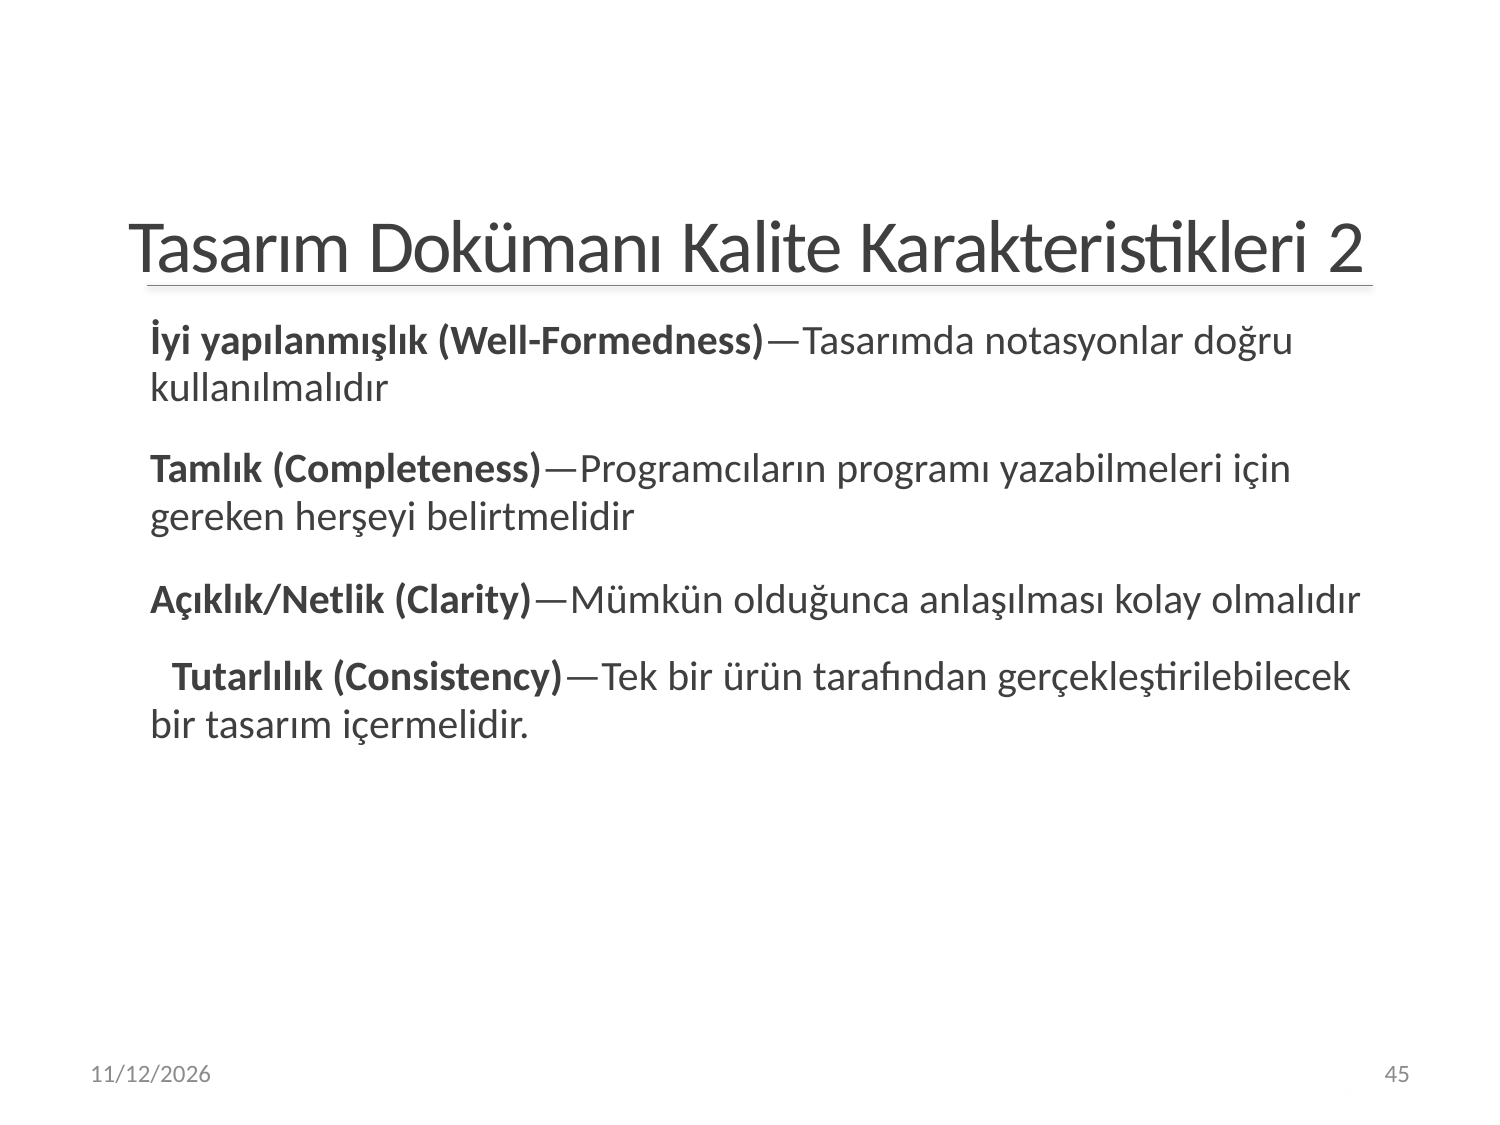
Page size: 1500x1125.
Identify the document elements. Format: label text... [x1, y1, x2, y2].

text_box Tasarım Dokümanı Kalite Karakteristikleri 2 İyi yapılanmışlık (Well-Formedness)—Tasarımda notasyonlar doğru kullanılmalıdır Tamlık (Completeness)—Programcıların programı yazabilmeleri için gereken herşeyi belirtmelidir Açıklık/Netlik (Clarity)—Mümkün olduğunca anlaşılması kolay olmalıdır Tutarlılık (Consistency)—Tek bir ürün tarafından gerçekleştirilebilecek bir tasarım içermelidir. 45 [128, 197, 1367, 1104]
slide_number 45 [1074, 1042, 1425, 1103]
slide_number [75, 1042, 425, 1103]
